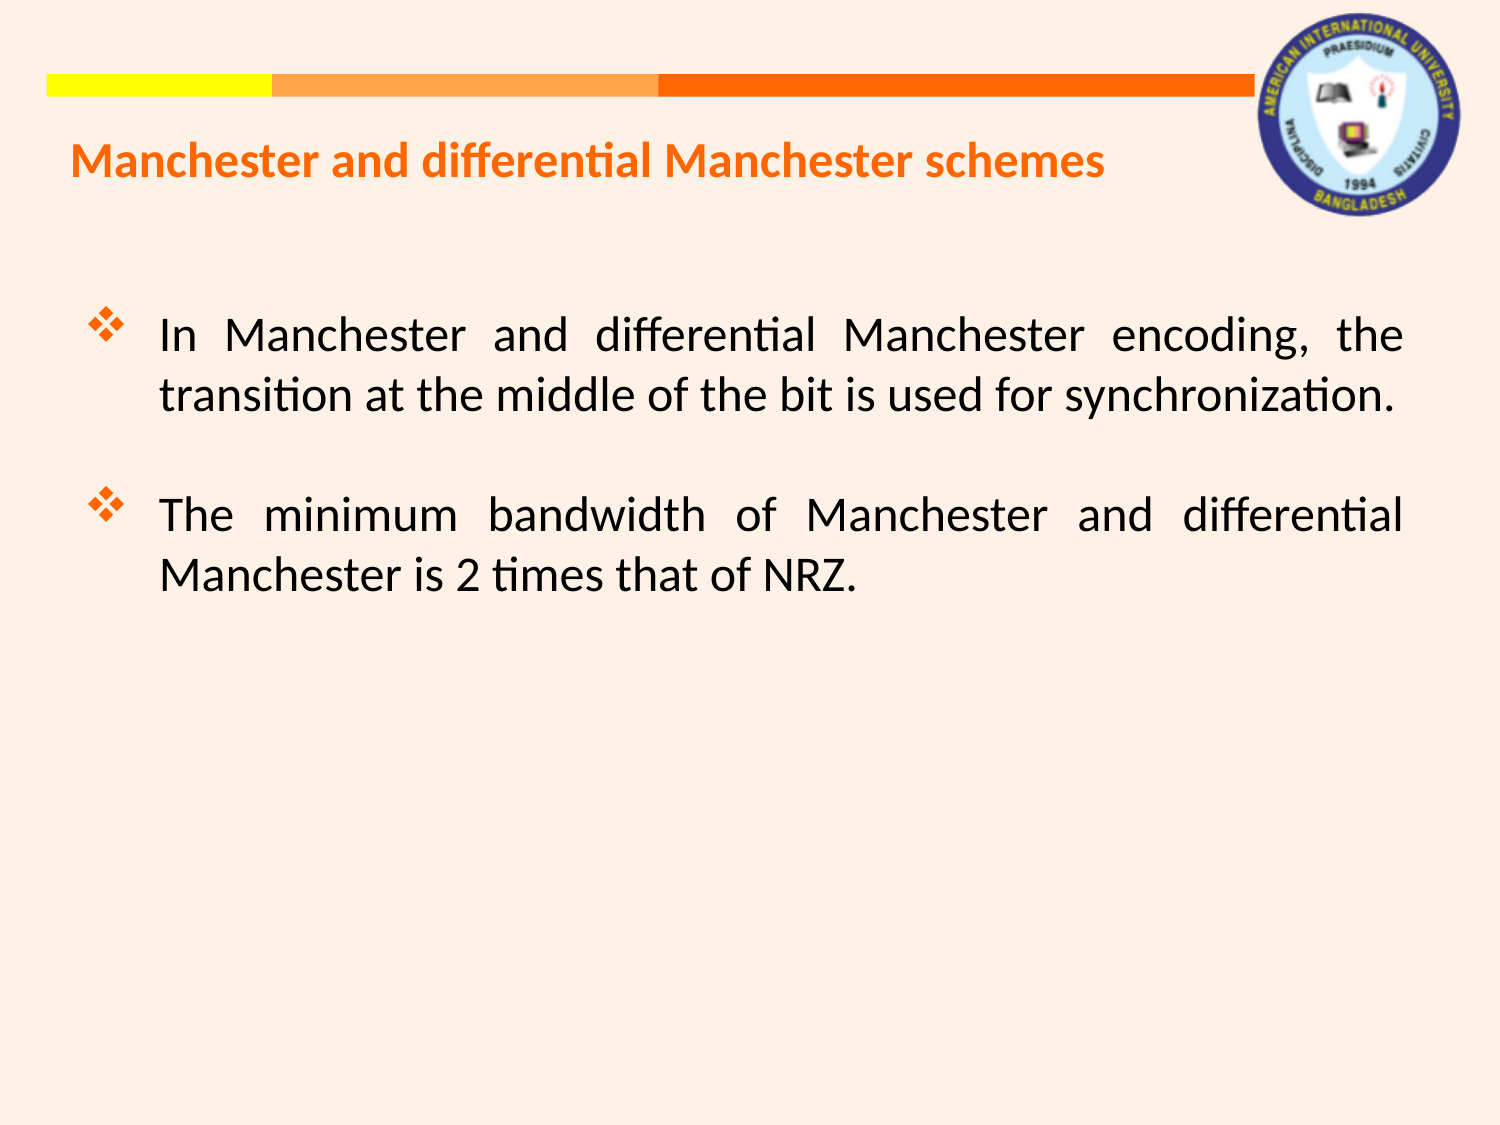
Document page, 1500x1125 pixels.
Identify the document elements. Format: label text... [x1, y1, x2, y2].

text_box In Manchester and differential Manchester encoding, the transition at the middle of the bit is used for synchronization. The minimum bandwidth of Manchester and differential Manchester is 2 times that of NRZ. [69, 293, 1420, 669]
text_box Manchester and differential Manchester schemes [55, 119, 1129, 201]
picture [1254, 9, 1465, 221]
